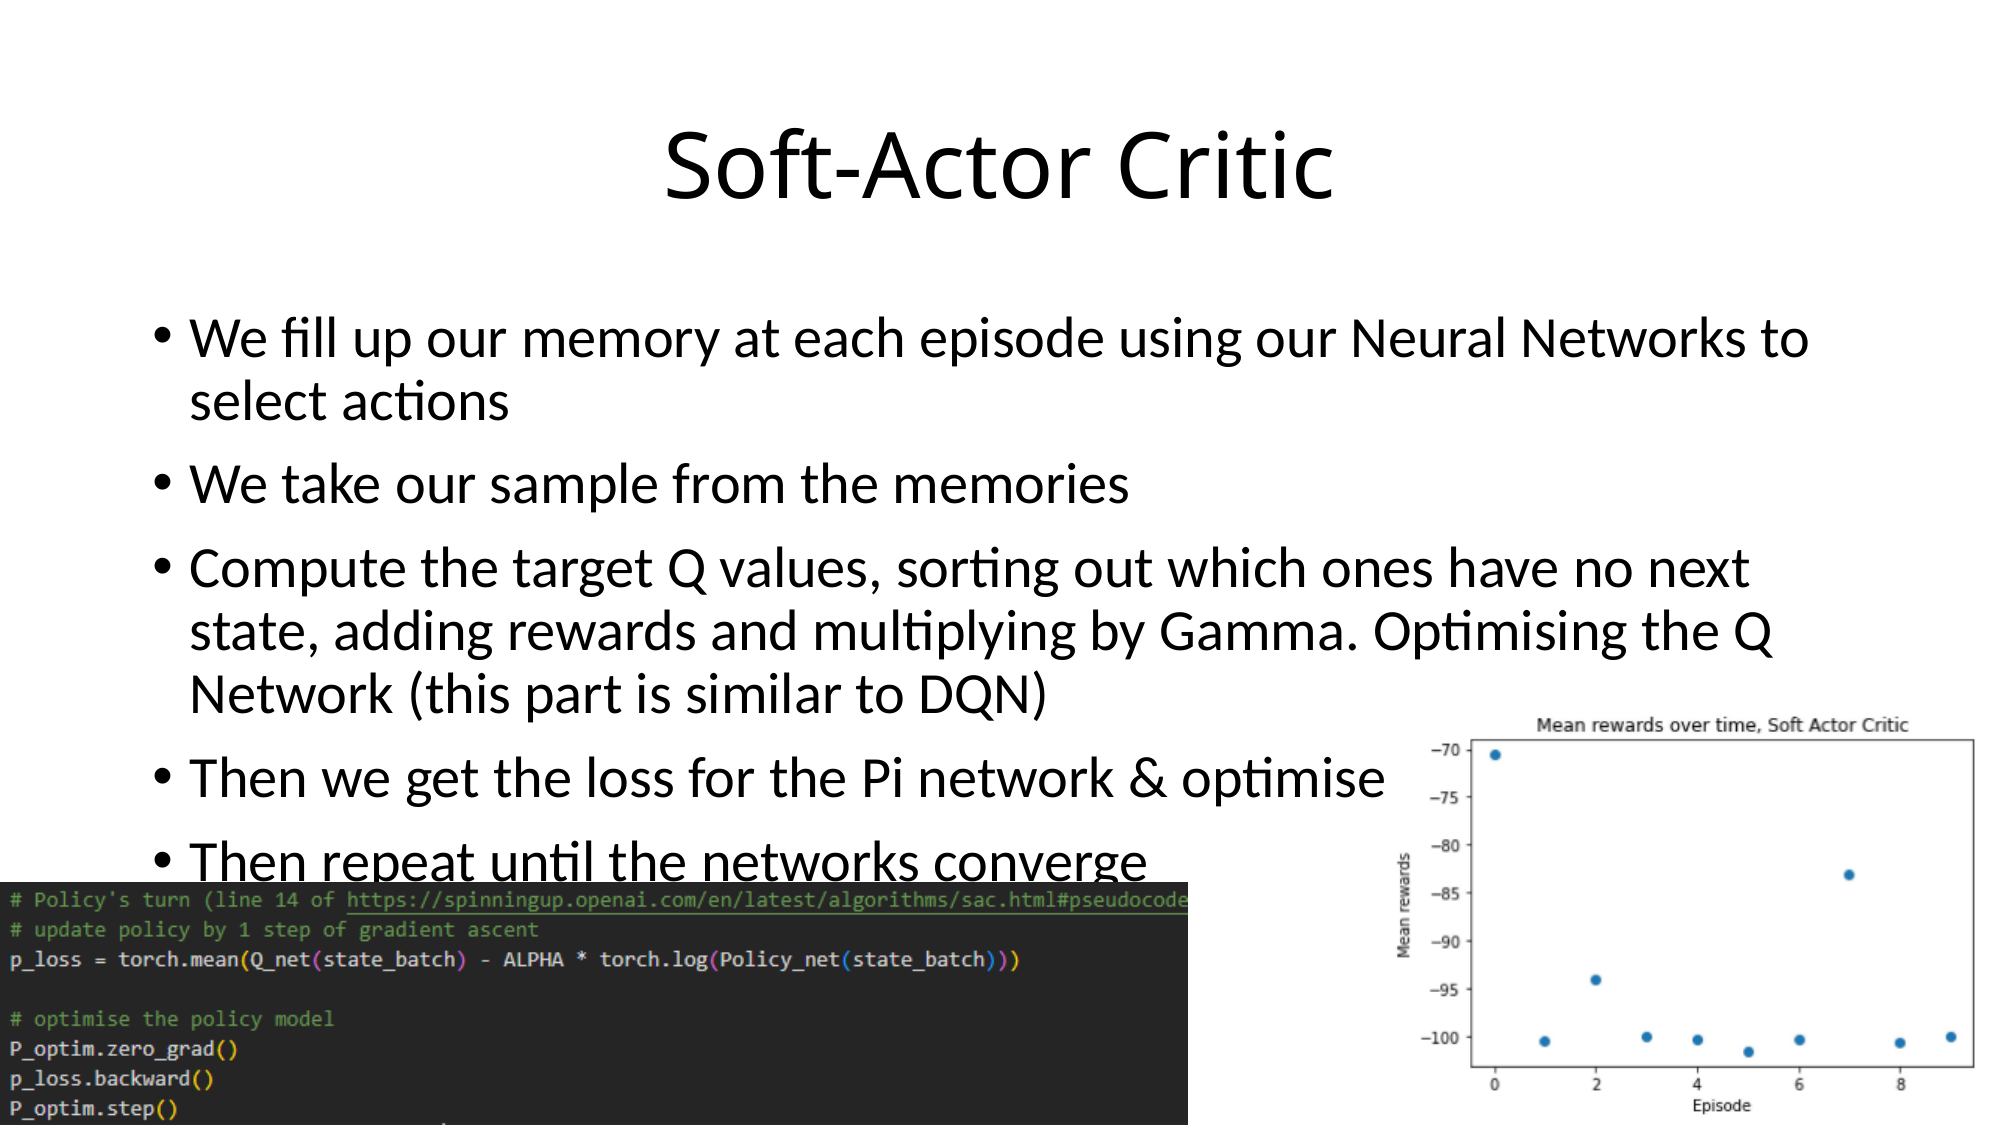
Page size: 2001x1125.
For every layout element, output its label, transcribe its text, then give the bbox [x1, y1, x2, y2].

picture [1384, 705, 2000, 1125]
list We fill up our memory at each episode using our Neural Networks to select actions We take our sample from the memories Compute the target Q values, sorting out which ones have no next state, adding rewards and multiplying by Gamma. Optimising the Q Network (this part is similar to DQN) Then we get the loss for the Pi network & optimise Then repeat until the networks converge [137, 299, 1863, 1014]
title Soft-Actor Critic [137, 59, 1863, 278]
picture [0, 882, 1188, 1125]
